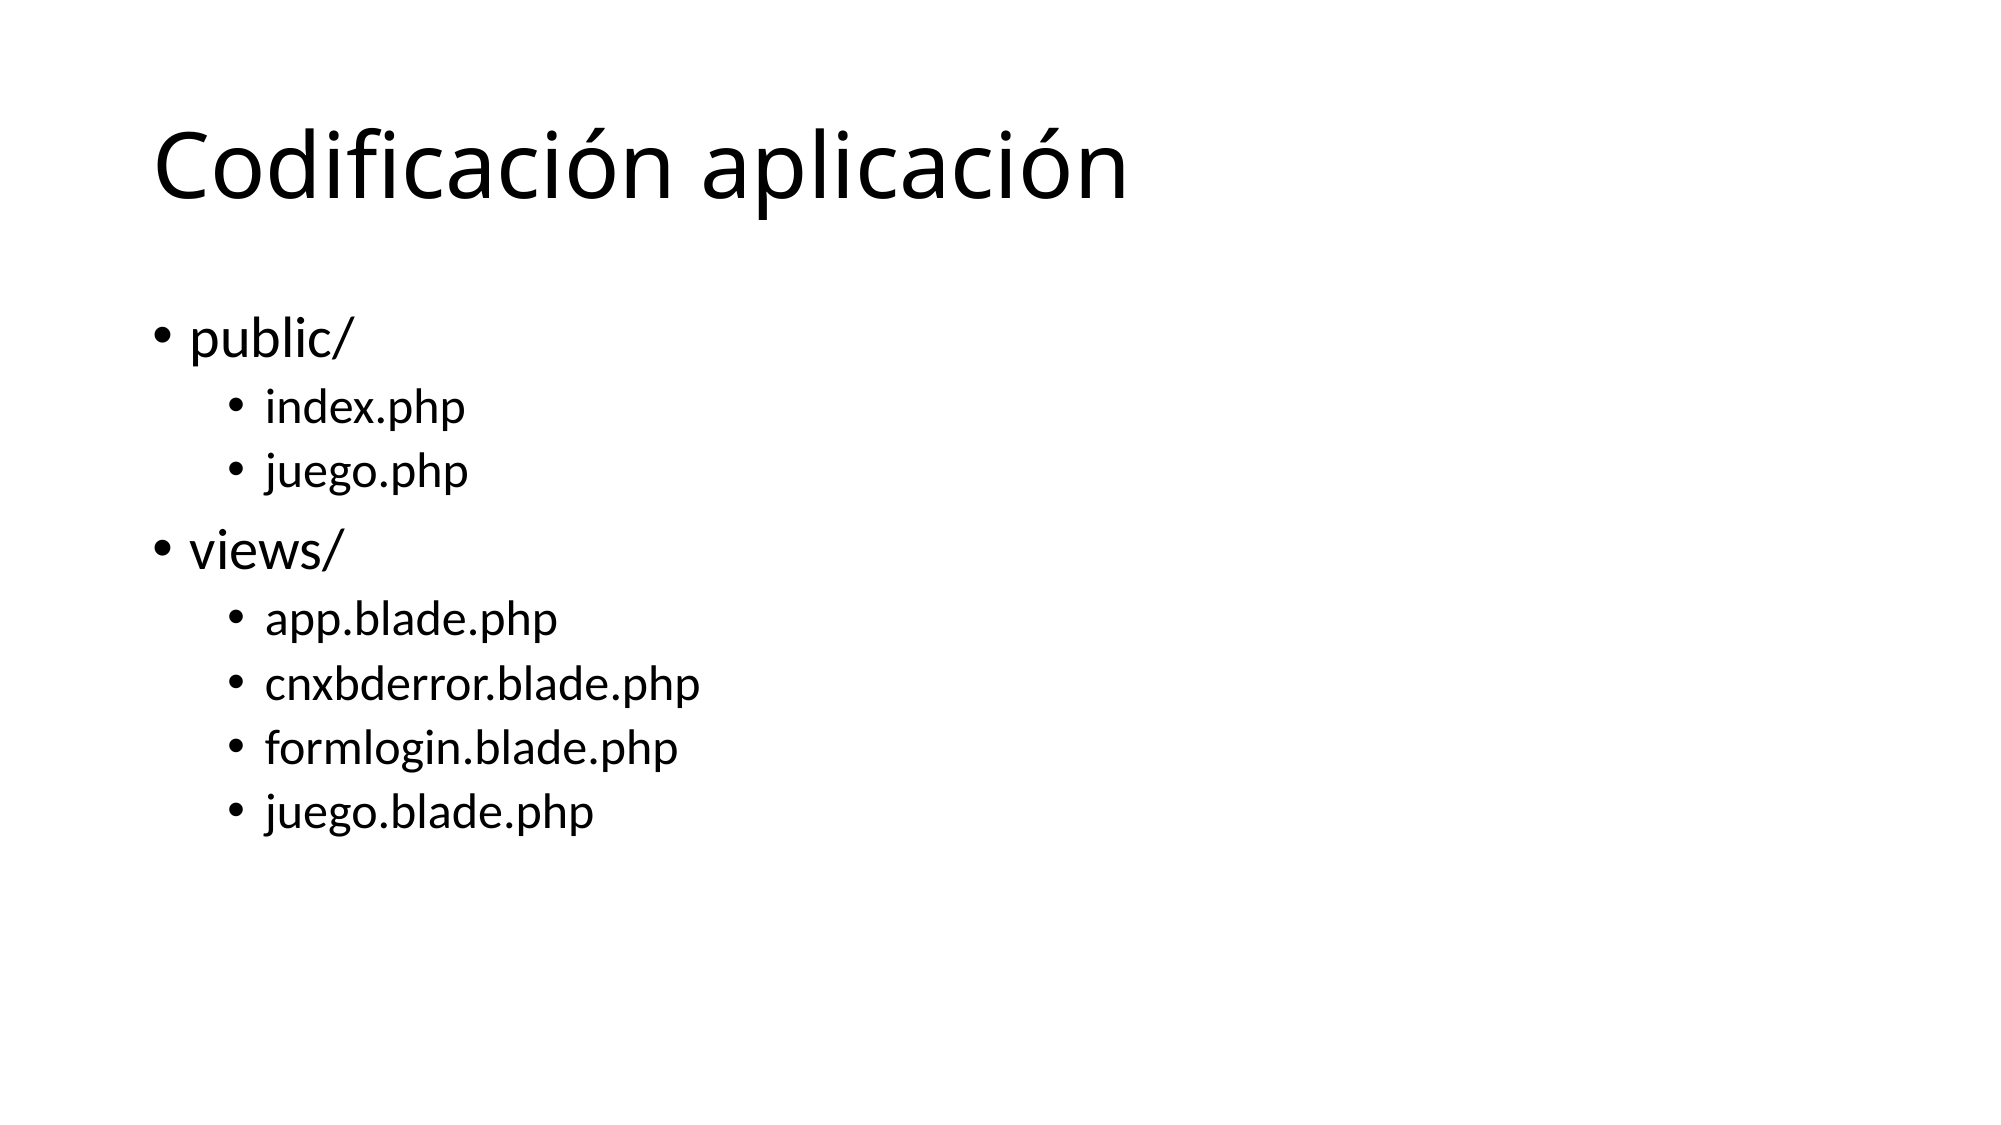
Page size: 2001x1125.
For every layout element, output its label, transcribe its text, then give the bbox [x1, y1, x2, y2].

title Codificación aplicación [137, 59, 1863, 278]
list public/ index.php juego.php views/ app.blade.php cnxbderror.blade.php formlogin.blade.php juego.blade.php [137, 299, 1863, 1014]
